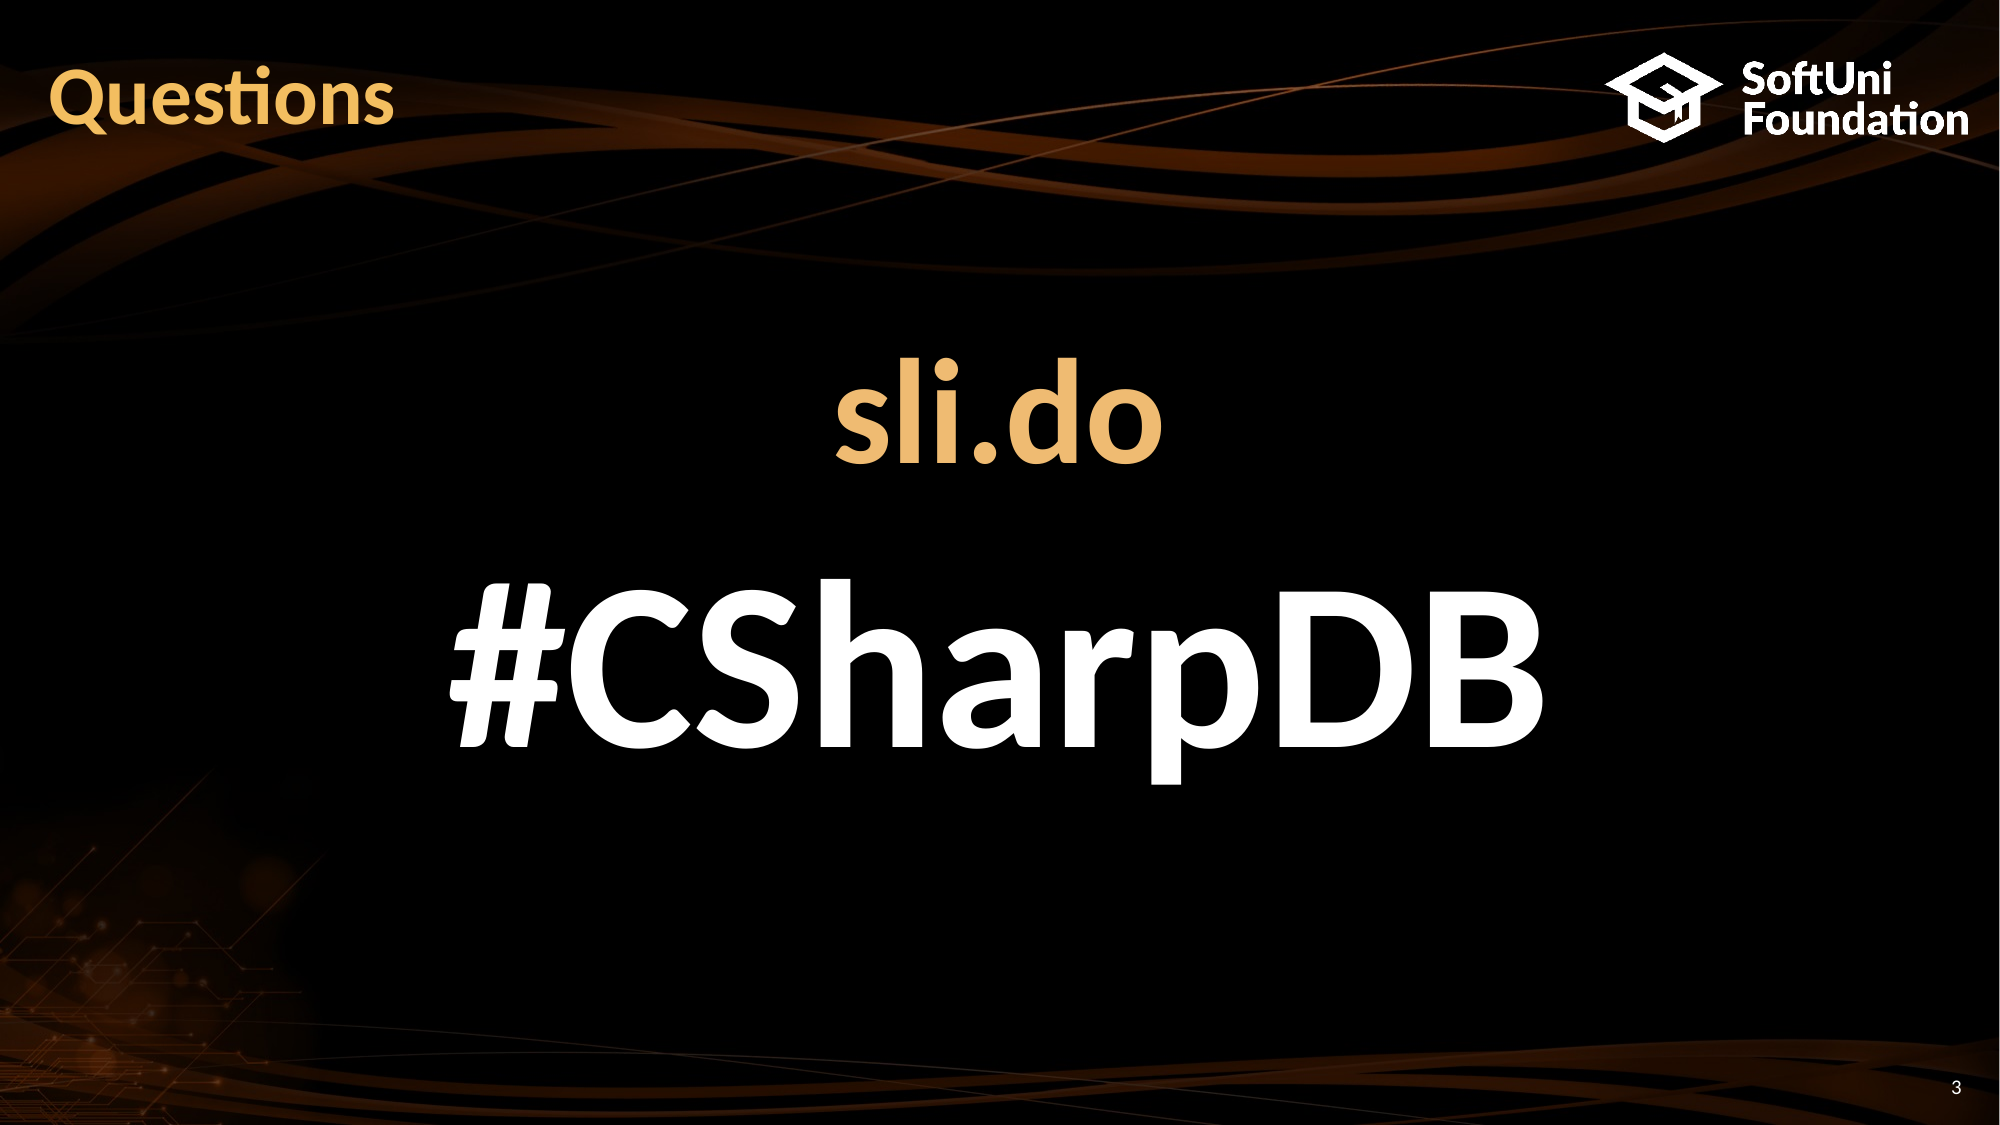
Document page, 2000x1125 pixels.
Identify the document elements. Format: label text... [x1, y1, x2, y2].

picture [0, 0, 2000, 1125]
list sli.do #CSharpDB [31, 188, 1968, 1071]
title Questions [30, 6, 1602, 189]
slide_number 3 [1897, 1071, 1968, 1103]
